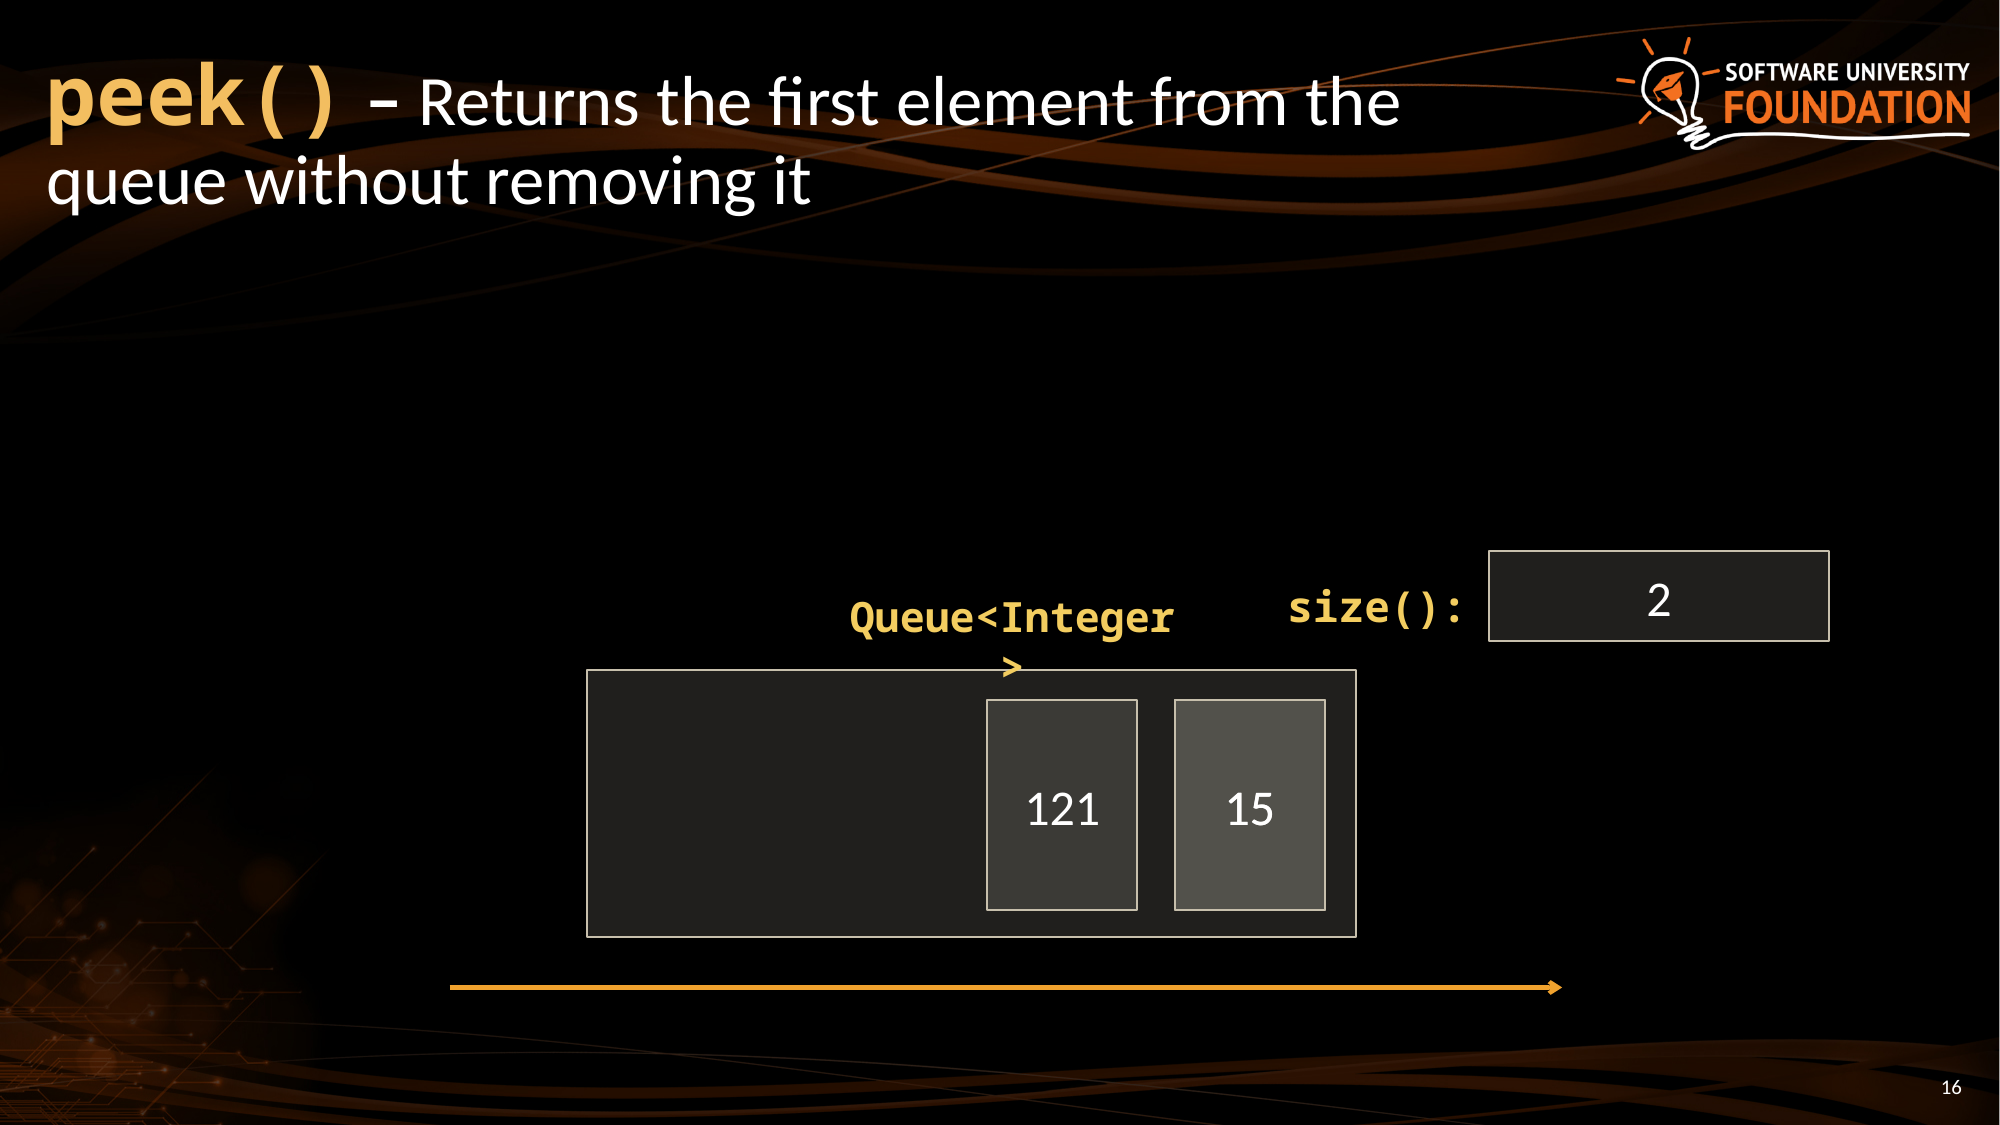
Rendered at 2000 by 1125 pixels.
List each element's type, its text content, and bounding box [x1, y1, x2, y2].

text_box size(): [1178, 565, 1504, 652]
text_box 121 [987, 699, 1138, 910]
text_box 2 [1488, 550, 1830, 641]
slide_number 16 [1897, 1070, 1968, 1103]
text_box Queue<Integer> [824, 583, 1200, 749]
text_box [587, 670, 1356, 938]
title peek() – Returns the first element from the queue without removing it [28, 45, 1600, 229]
picture [0, 0, 2000, 1125]
text_box 15 [1174, 700, 1325, 911]
